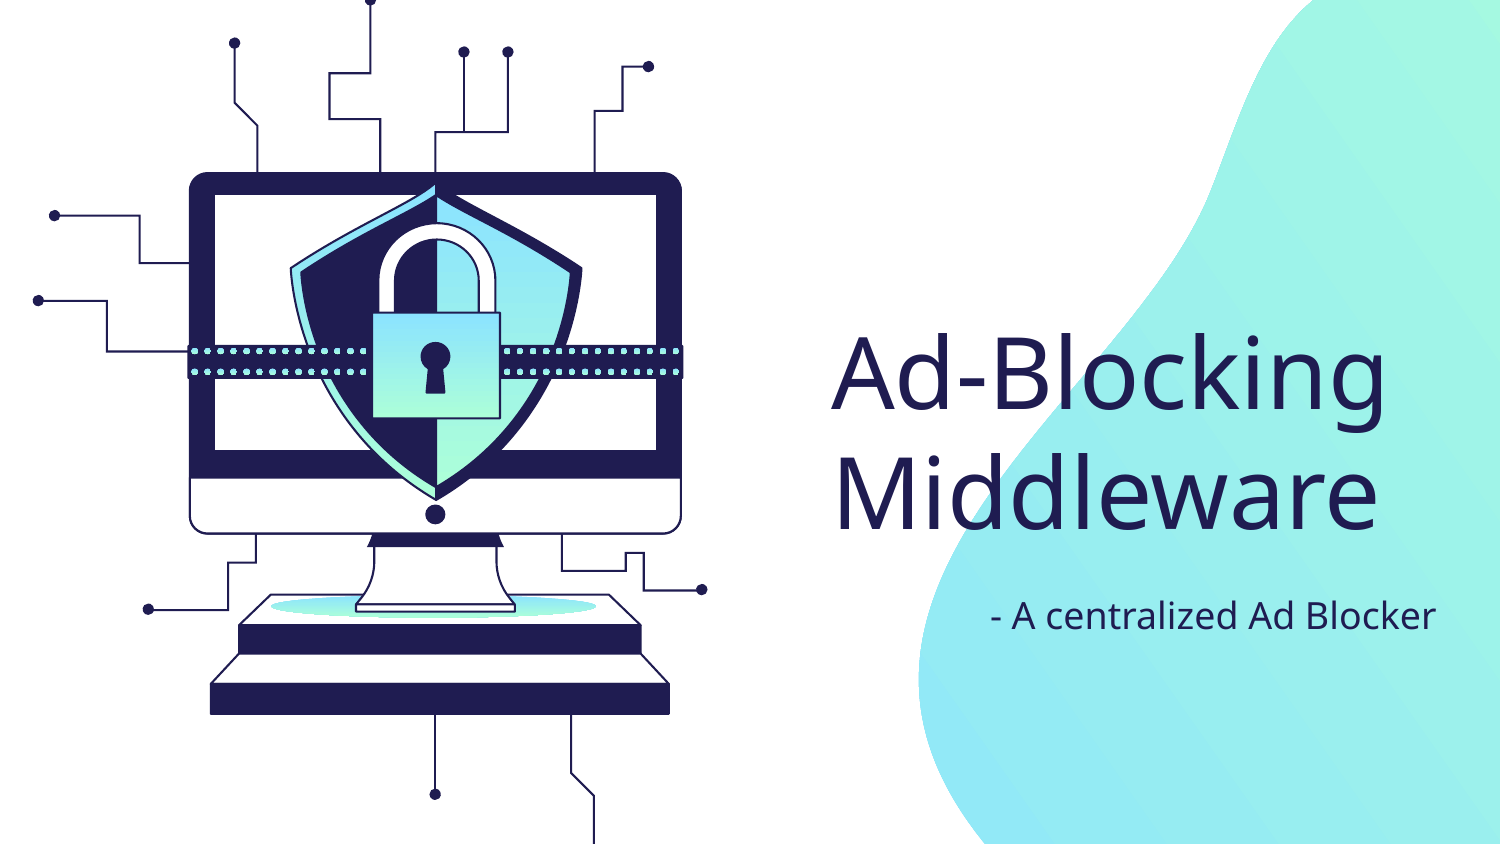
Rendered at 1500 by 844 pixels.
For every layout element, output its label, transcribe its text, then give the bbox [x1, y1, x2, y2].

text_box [31, 0, 708, 844]
text_box [920, 0, 1500, 844]
subtitle - A centralized Ad Blocker [816, 577, 1452, 708]
title Ad-Blocking Middleware [816, 86, 1435, 565]
